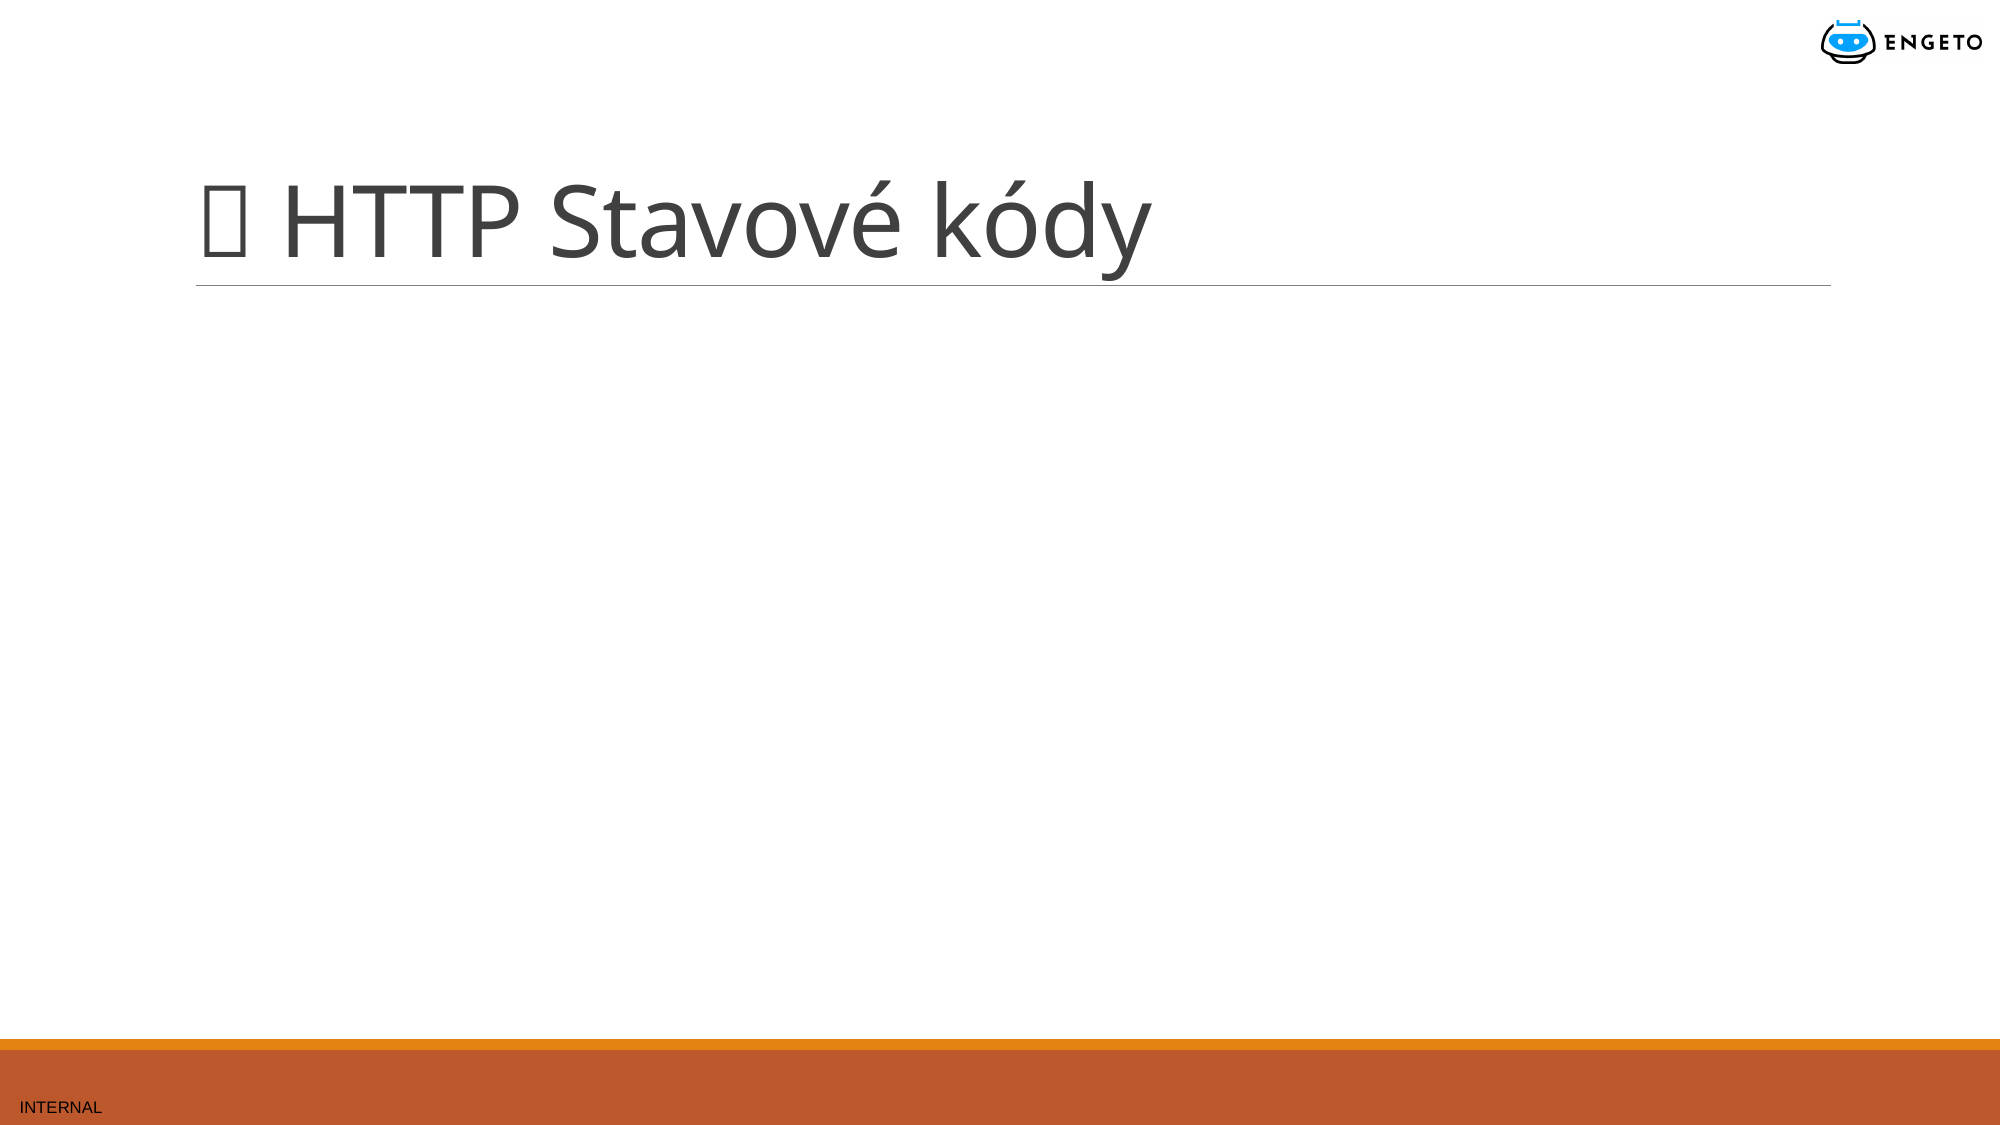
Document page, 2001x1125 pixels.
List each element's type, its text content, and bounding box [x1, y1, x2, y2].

title 🌐 HTTP Stavové kódy [180, 47, 1830, 285]
picture [1821, 20, 1982, 64]
